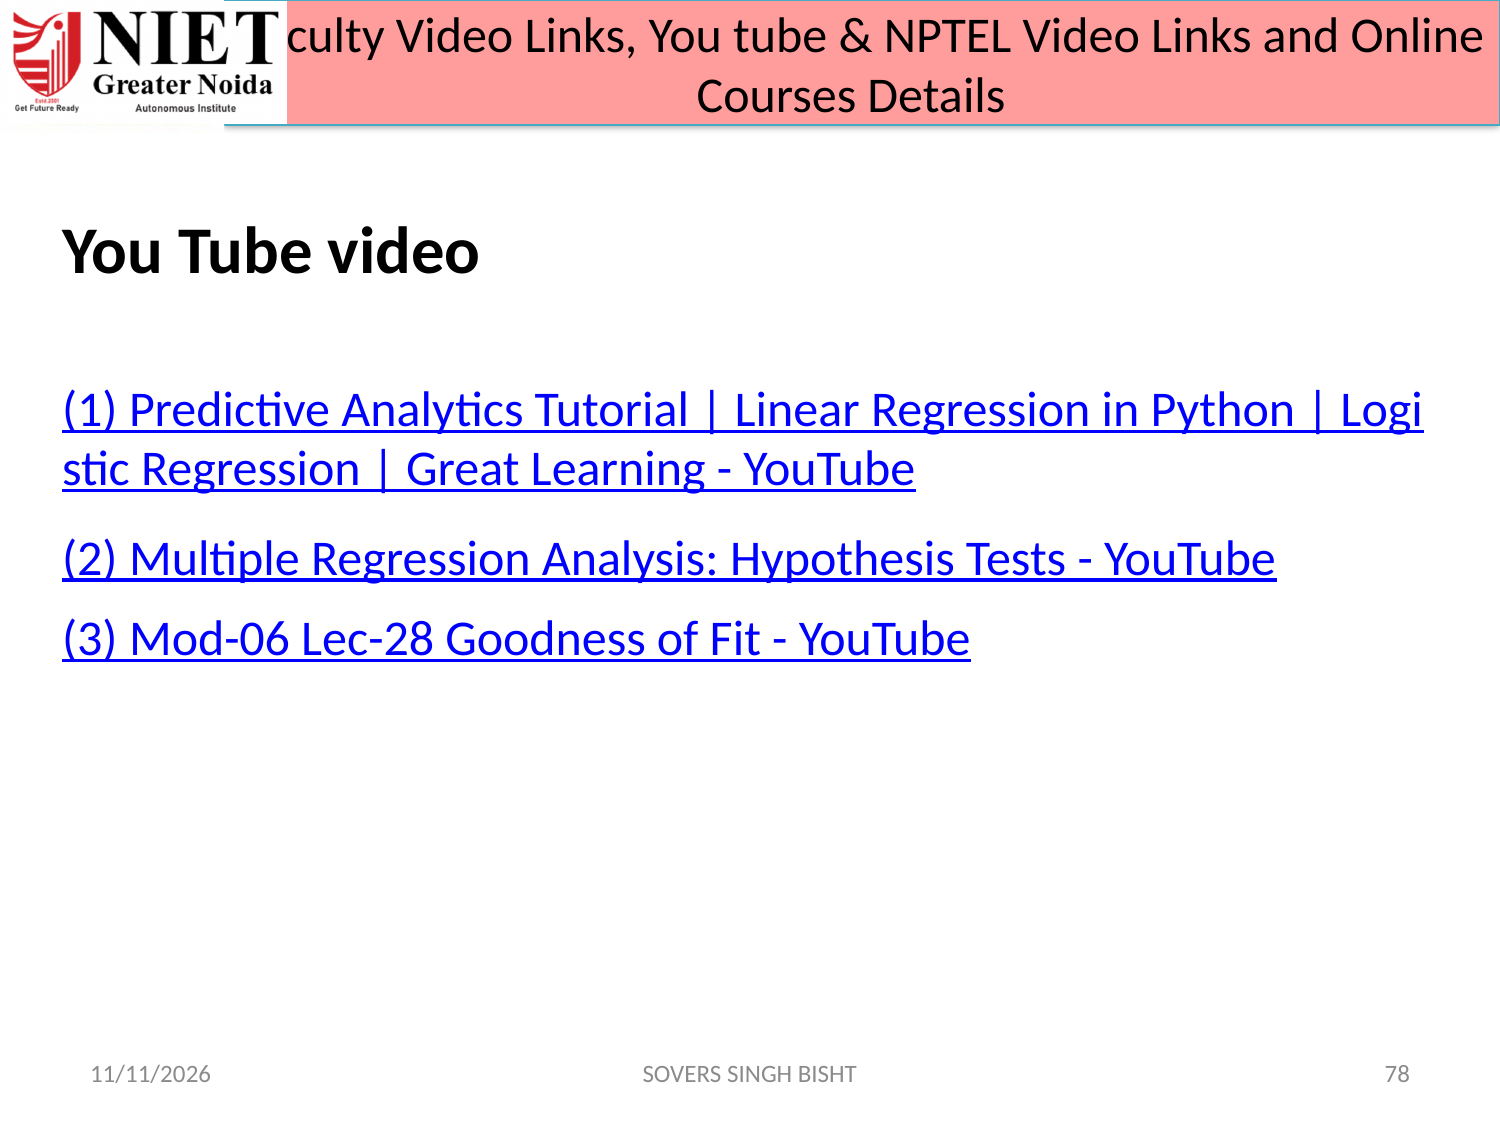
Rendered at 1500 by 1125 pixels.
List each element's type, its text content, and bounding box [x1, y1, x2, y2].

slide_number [75, 1042, 425, 1103]
slide_number 78 [1074, 1042, 1425, 1103]
footer SOVERS SINGH BISHT [512, 1042, 988, 1103]
text_box Faculty Video Links, You tube & NPTEL Video Links and Online Courses Details [288, 0, 1500, 126]
picture [0, 0, 288, 134]
text_box You Tube video (1) Predictive Analytics Tutorial | Linear Regression in Python | Logistic Regression | Great Learning - YouTube (2) Multiple Regression Analysis: Hypothesis Tests - YouTube (3) Mod-06 Lec-28 Goodness of Fit - YouTube [47, 199, 1450, 615]
